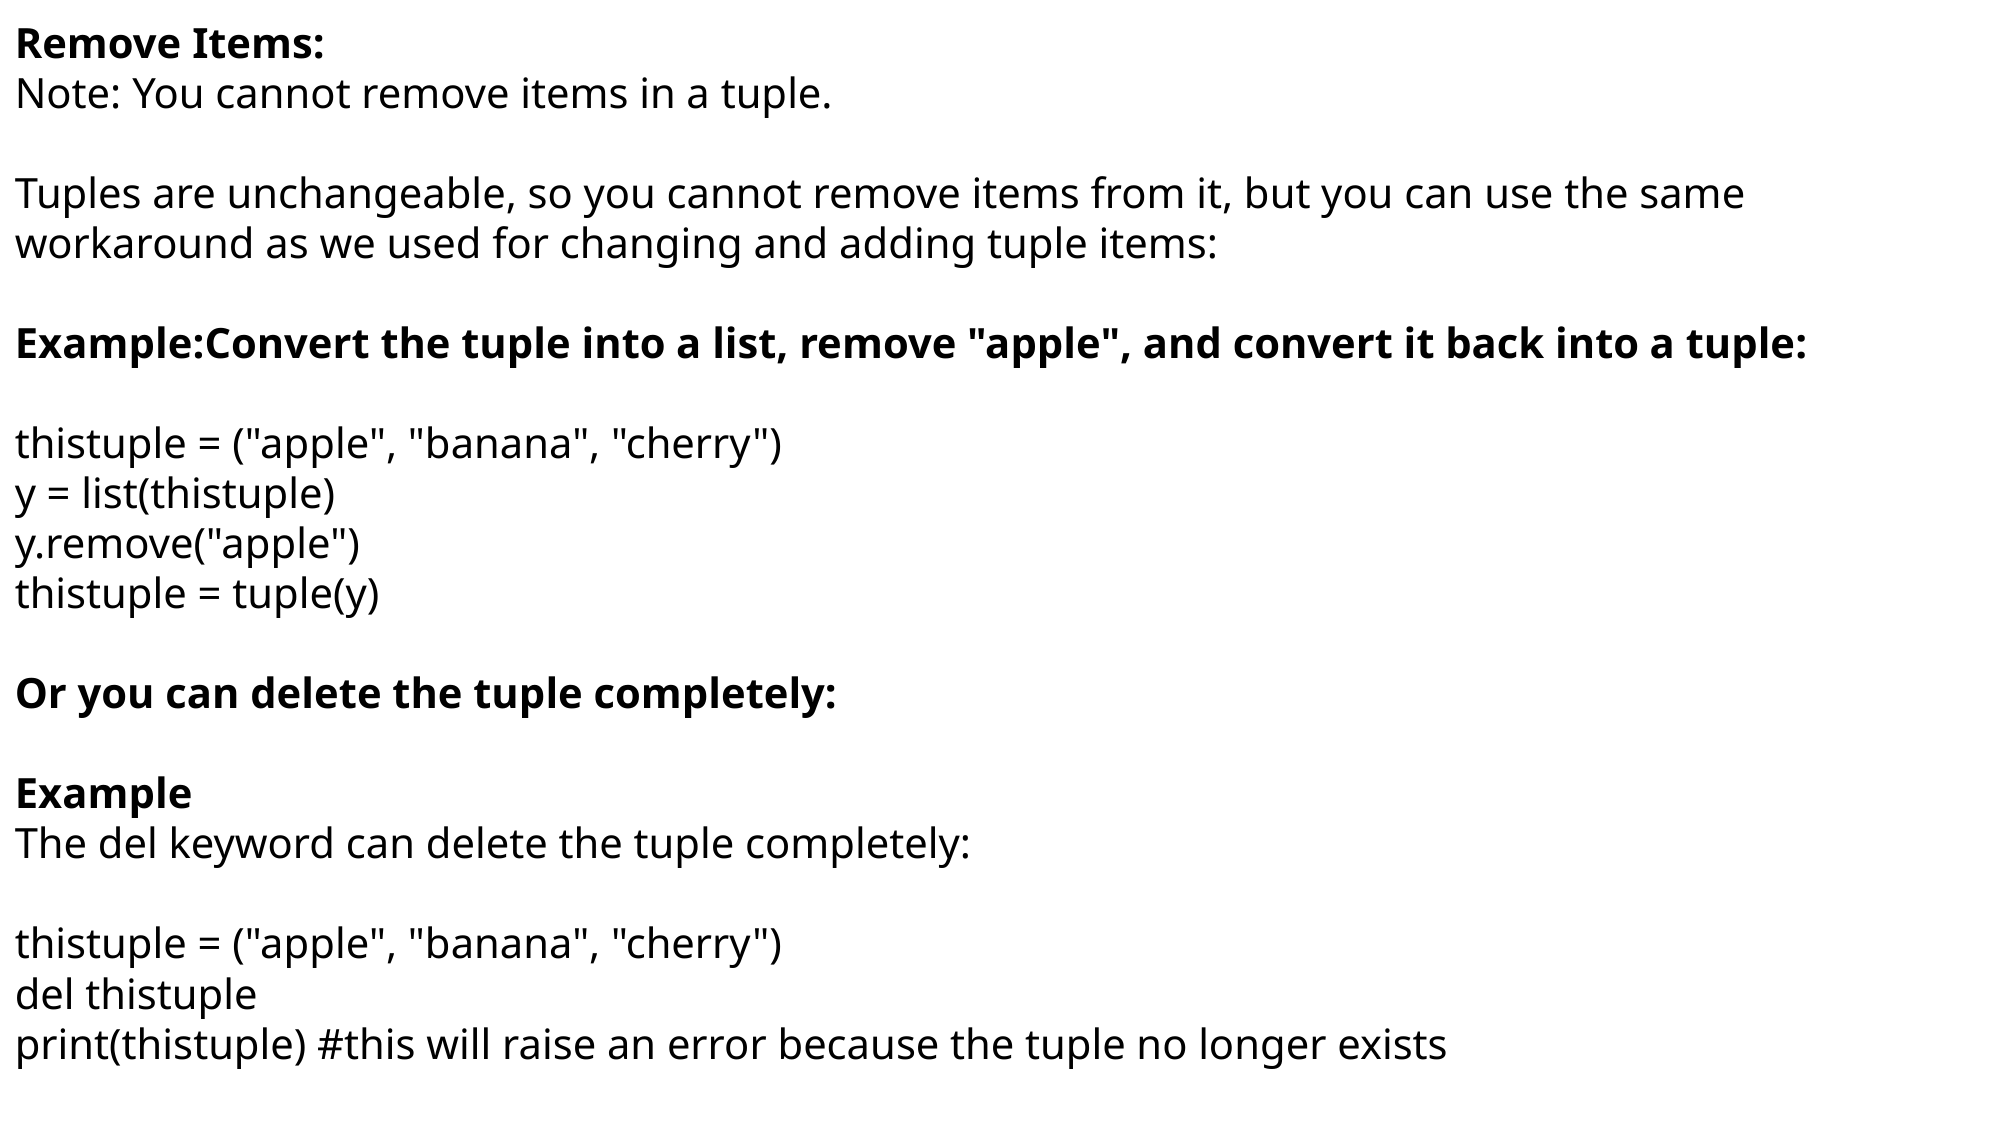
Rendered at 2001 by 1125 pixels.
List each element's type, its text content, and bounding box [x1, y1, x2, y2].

text_box Remove Items: Note: You cannot remove items in a tuple. Tuples are unchangeable, so you cannot remove items from it, but you can use the same workaround as we used for changing and adding tuple items: Example:Convert the tuple into a list, remove "apple", and convert it back into a tuple: thistuple = ("apple", "banana", "cherry") y = list(thistuple) y.remove("apple") thistuple = tuple(y) Or you can delete the tuple completely: Example The del keyword can delete the tuple completely: thistuple = ("apple", "banana", "cherry") del thistuple print(thistuple) #this will raise an error because the tuple no longer exists [0, 9, 2000, 1075]
